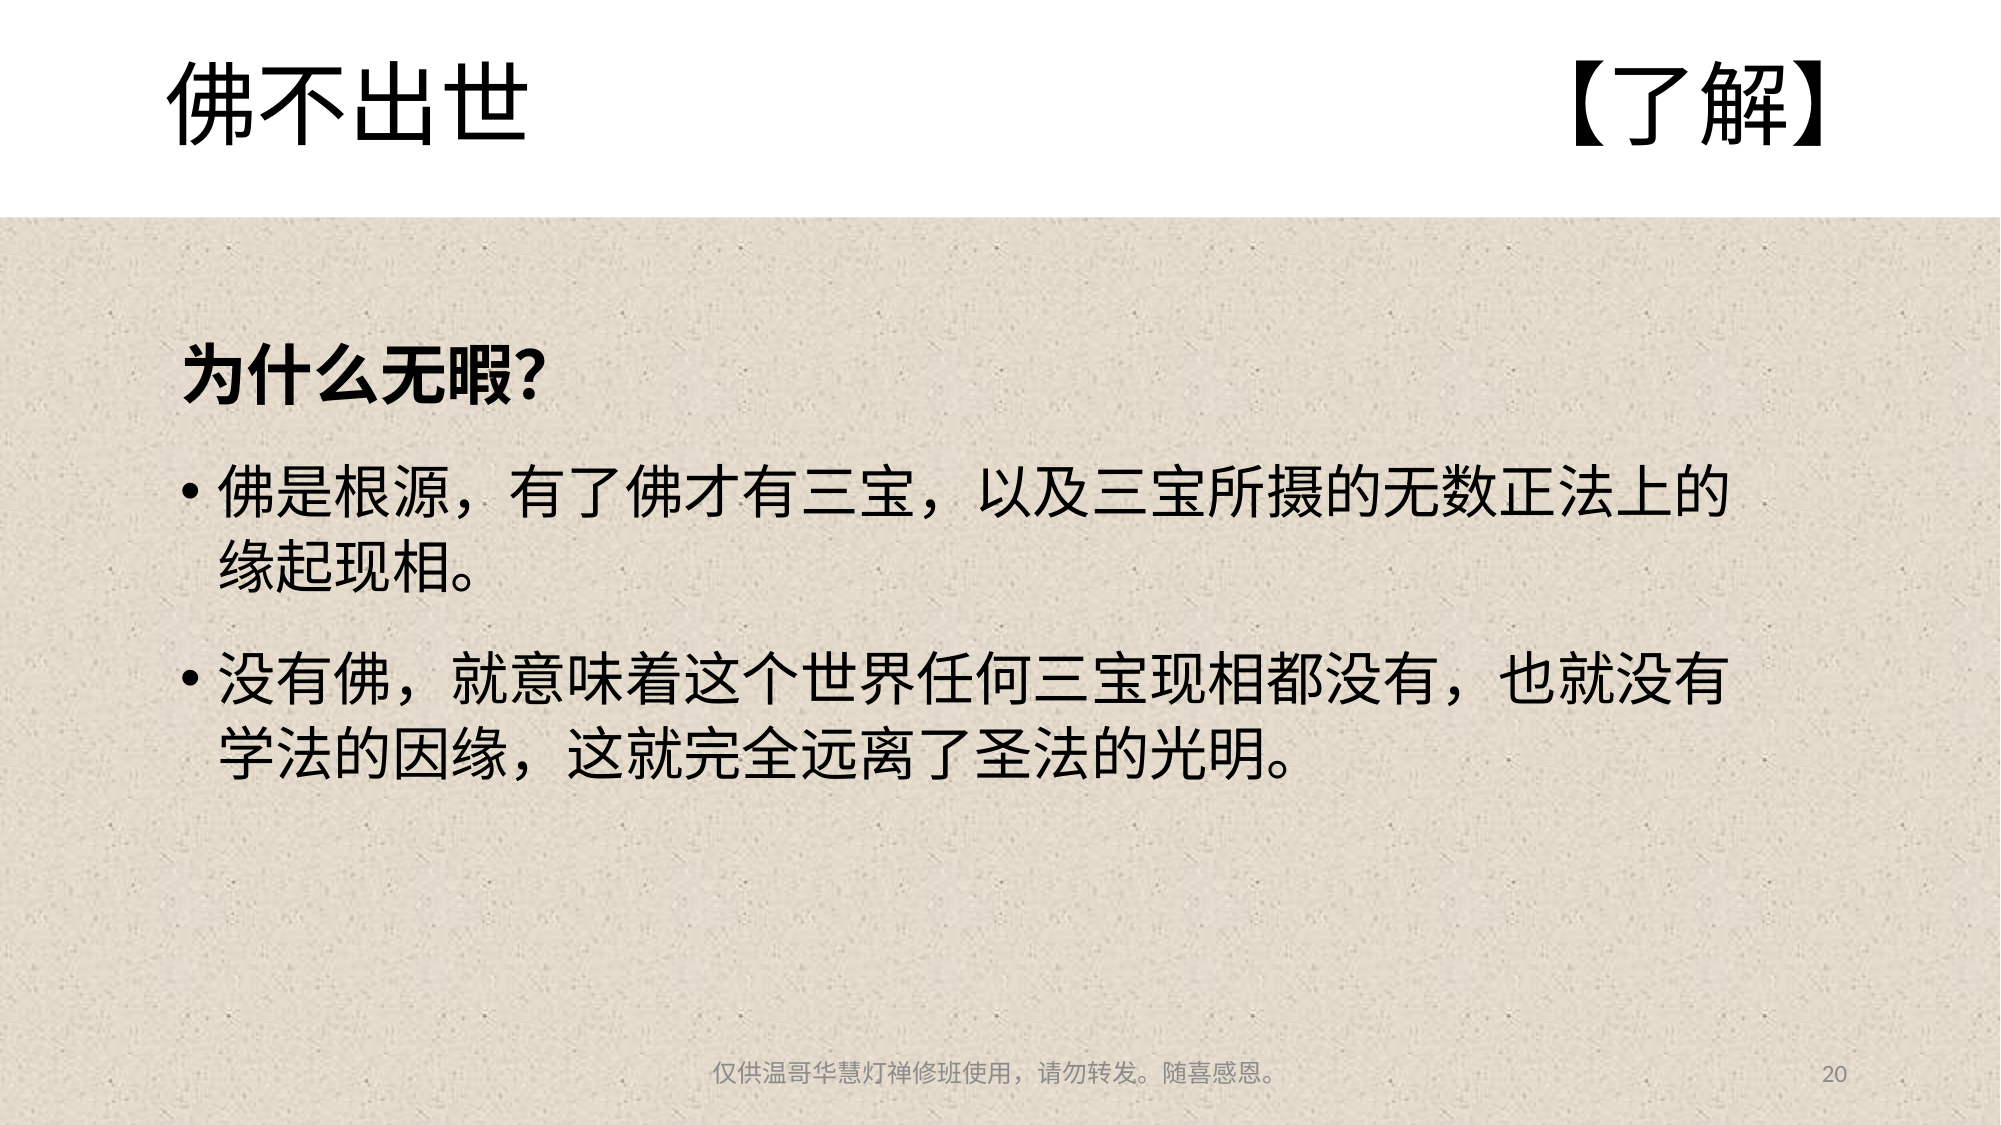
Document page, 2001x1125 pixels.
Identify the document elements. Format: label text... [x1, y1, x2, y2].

title 佛不出世 【了解】 [0, 0, 2000, 218]
picture [0, 0, 2001, 1125]
footer 仅供温哥华慧灯禅修班使用，请勿转发。随喜感恩。 [662, 1042, 1338, 1103]
text_box 为什么无暇？ 佛是根源，有了佛才有三宝，以及三宝所摄的无数正法上的缘起现相。 没有佛，就意味着这个世界任何三宝现相都没有，也就没有学法的因缘，这就完全远离了圣法的光明。 [165, 319, 1795, 935]
slide_number 20 [1412, 1042, 1863, 1103]
